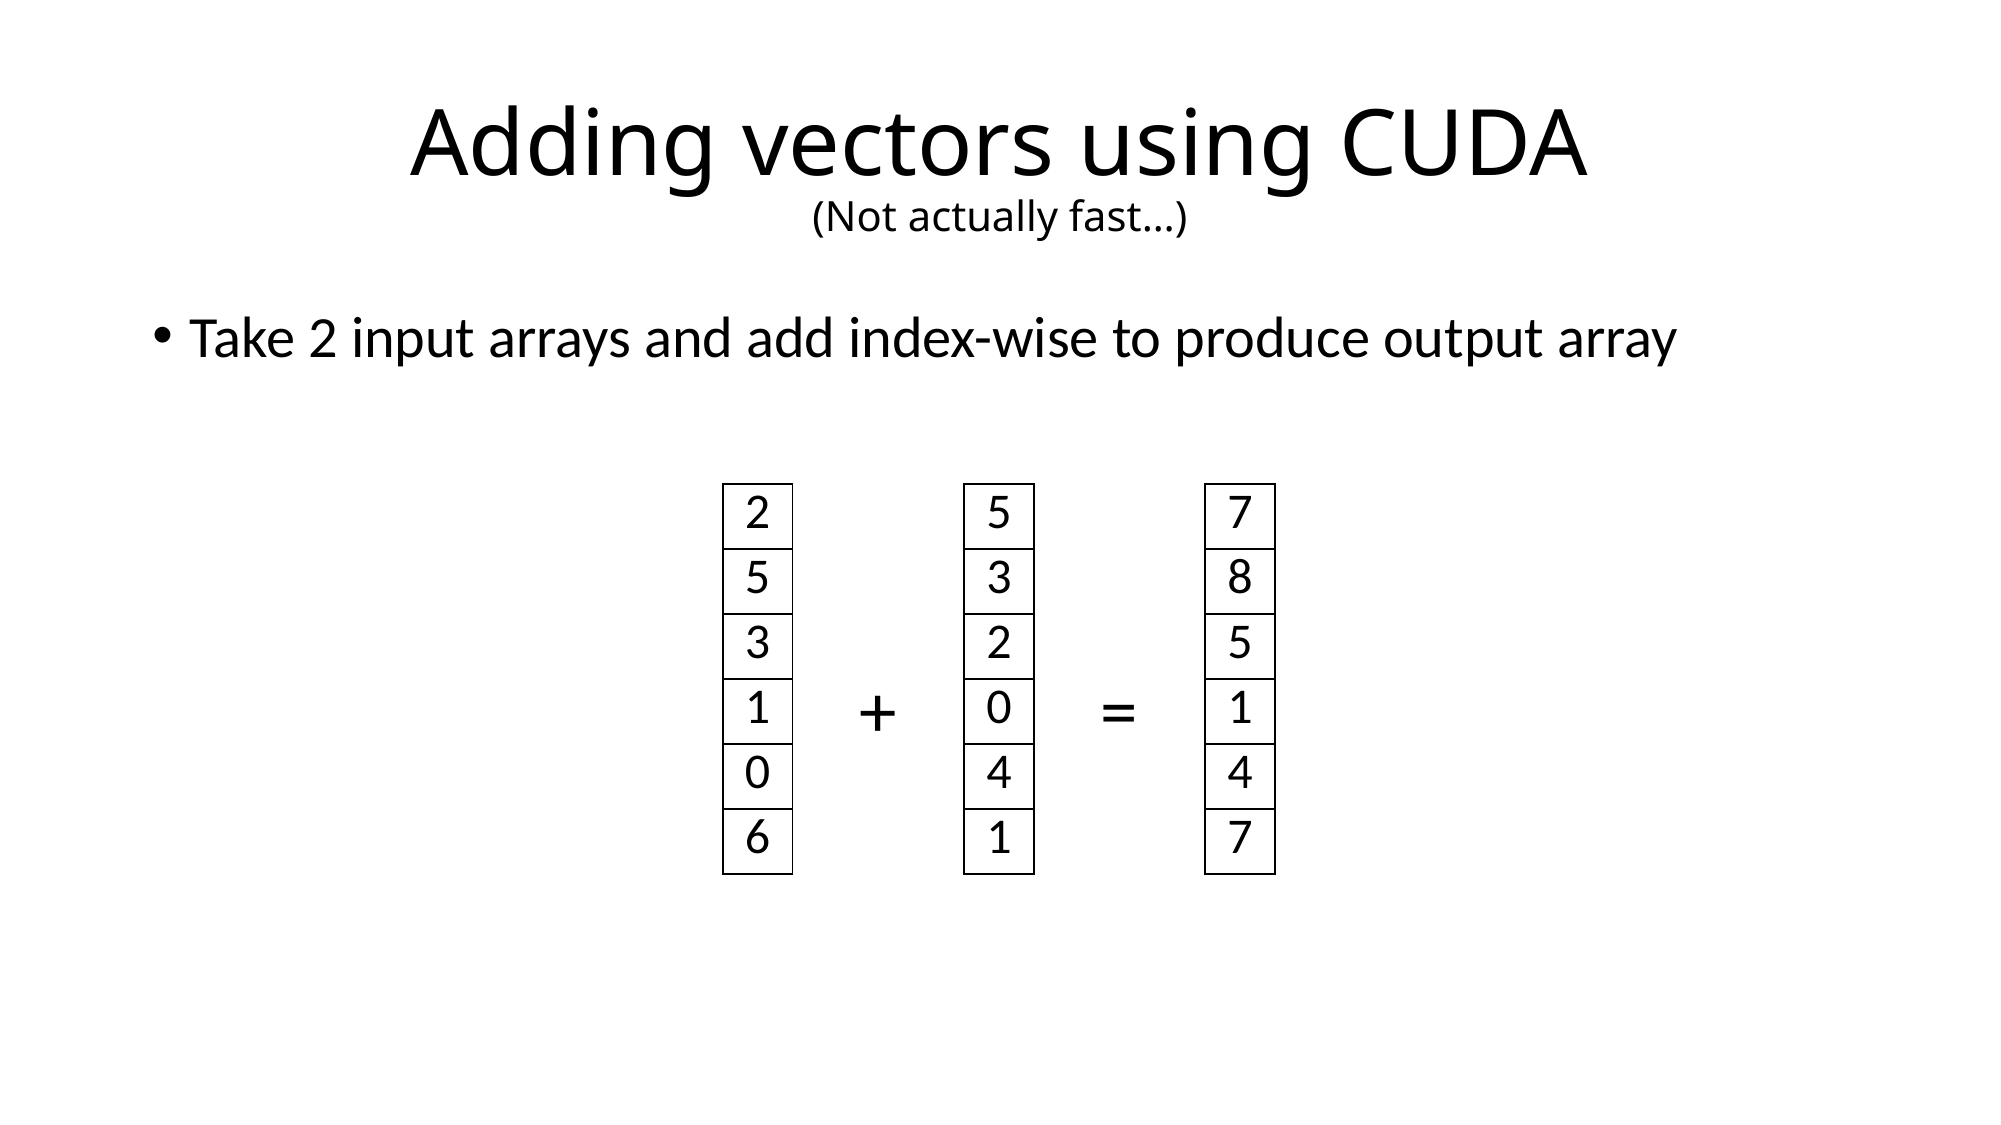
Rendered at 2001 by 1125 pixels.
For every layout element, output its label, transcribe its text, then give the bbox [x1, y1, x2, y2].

list Take 2 input arrays and add index-wise to produce output array [137, 299, 1863, 416]
table_cell 5 [1206, 615, 1274, 678]
text_box + [844, 655, 912, 761]
table_cell 4 [965, 745, 1033, 808]
table_header 7 [1206, 485, 1274, 548]
table_cell 3 [965, 550, 1033, 613]
table_cell 4 [1206, 745, 1274, 808]
title Adding vectors using CUDA (Not actually fast…) [137, 59, 1863, 278]
table_cell 8 [1206, 550, 1274, 613]
table_cell 0 [965, 680, 1033, 743]
table_header 2 [724, 485, 792, 548]
table_cell 2 [965, 615, 1033, 678]
text_box = [1085, 655, 1153, 761]
table_cell 5 [724, 550, 792, 613]
table_cell 7 [1206, 810, 1274, 873]
table_cell 6 [724, 810, 792, 873]
table_cell 1 [965, 810, 1033, 873]
table_header 5 [965, 485, 1033, 548]
table_cell 1 [1206, 680, 1274, 743]
table_cell 1 [724, 680, 792, 743]
table_cell 0 [724, 745, 792, 808]
table_cell 3 [724, 615, 792, 678]
